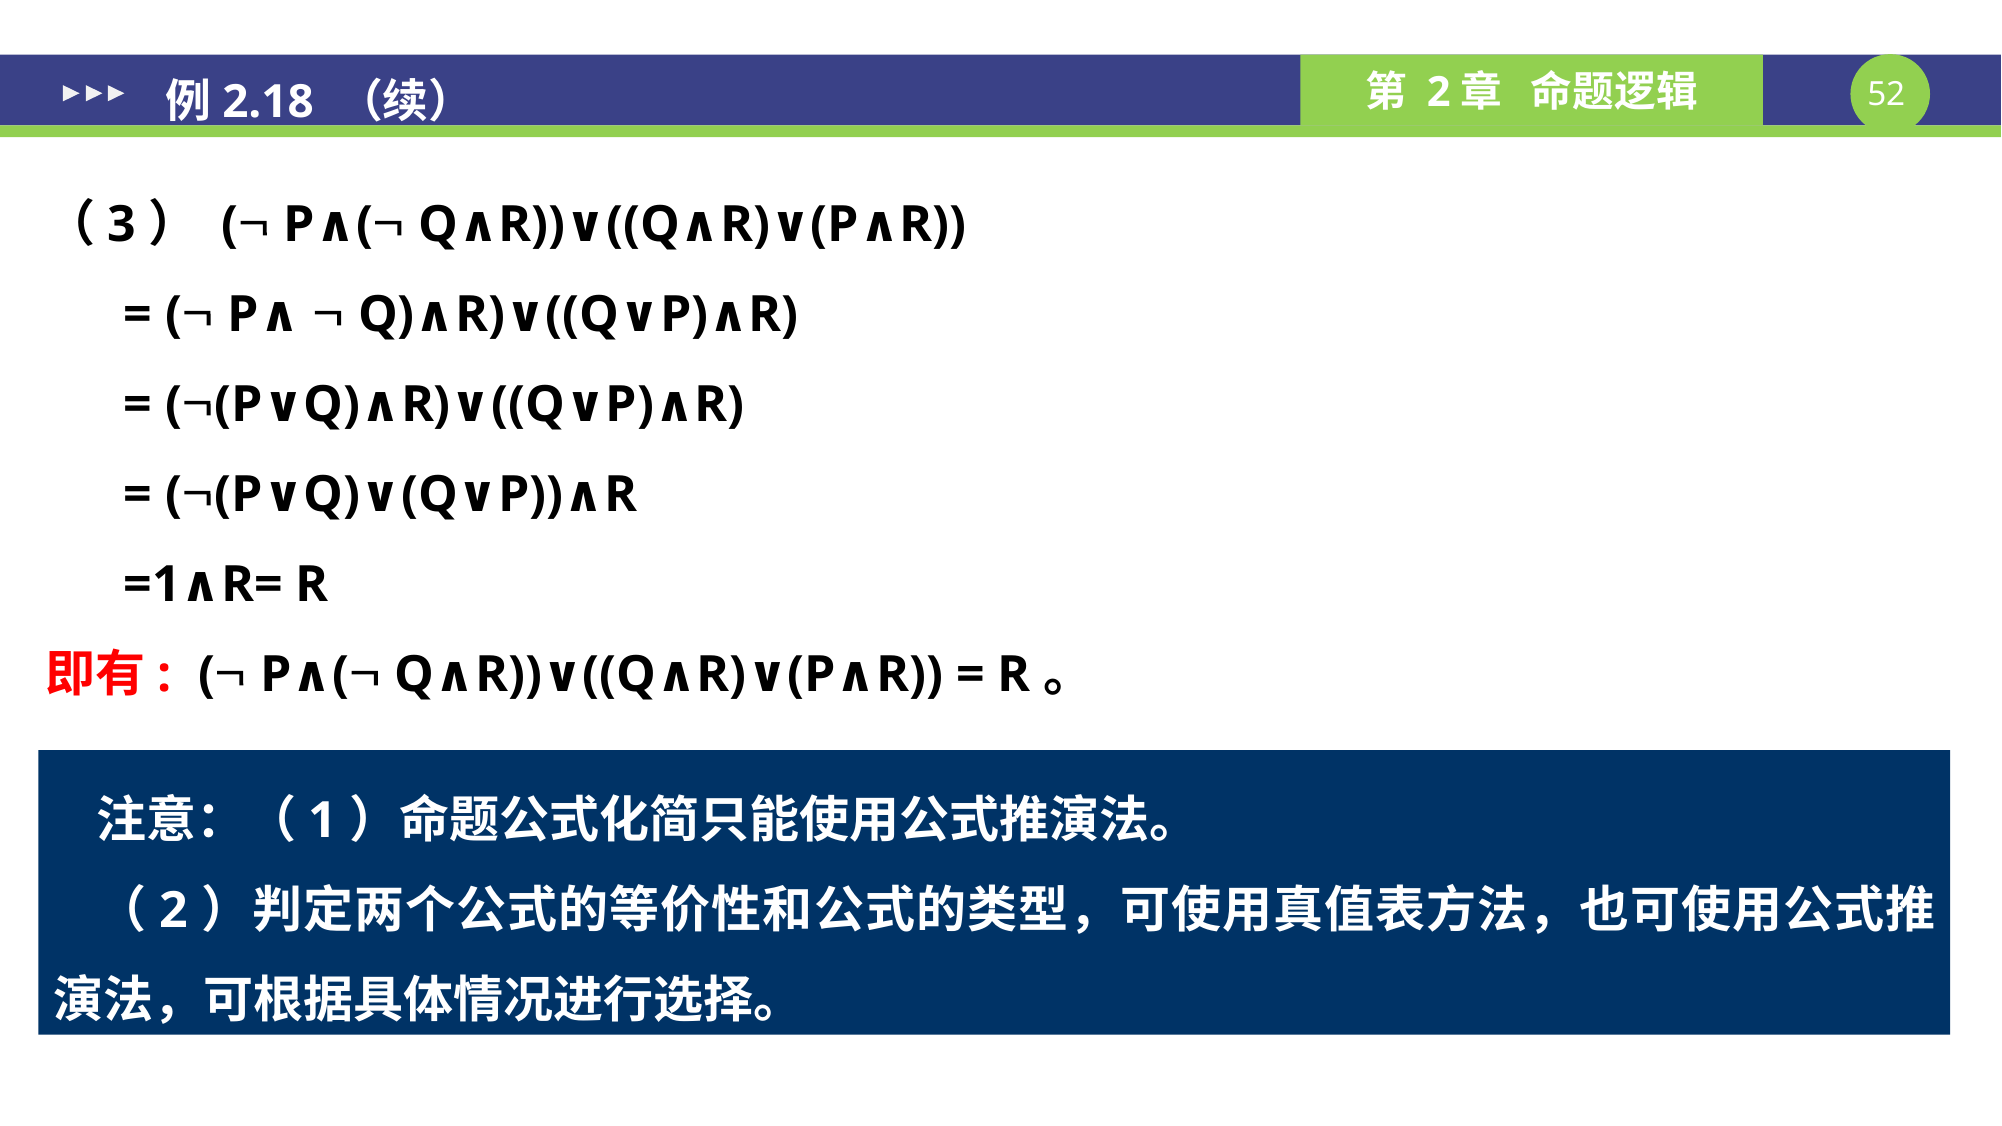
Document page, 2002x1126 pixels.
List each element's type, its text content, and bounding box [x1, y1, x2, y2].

text_box 例2.18 （续） [145, 46, 1469, 152]
text_box 注意：（1）命题公式化简只能使用公式推演法。 （2）判定两个公式的等价性和公式的类型，可使用真值表方法，也可使用公式推演法，可根据具体情况进行选择。 [38, 750, 1951, 1035]
list （3） ( P∧( Q∧R))∨((Q∧R)∨(P∧R)) = ( P∧  Q)∧R)∨((Q∨P)∧R) = ((P∨Q)∧R)∨((Q∨P)∧R) = ((P∨Q)∨(Q∨P))∧R =1∧R= R 即有: ( P∧( Q∧R))∨((Q∧R)∨(P∧R)) = R。 [25, 151, 1385, 751]
